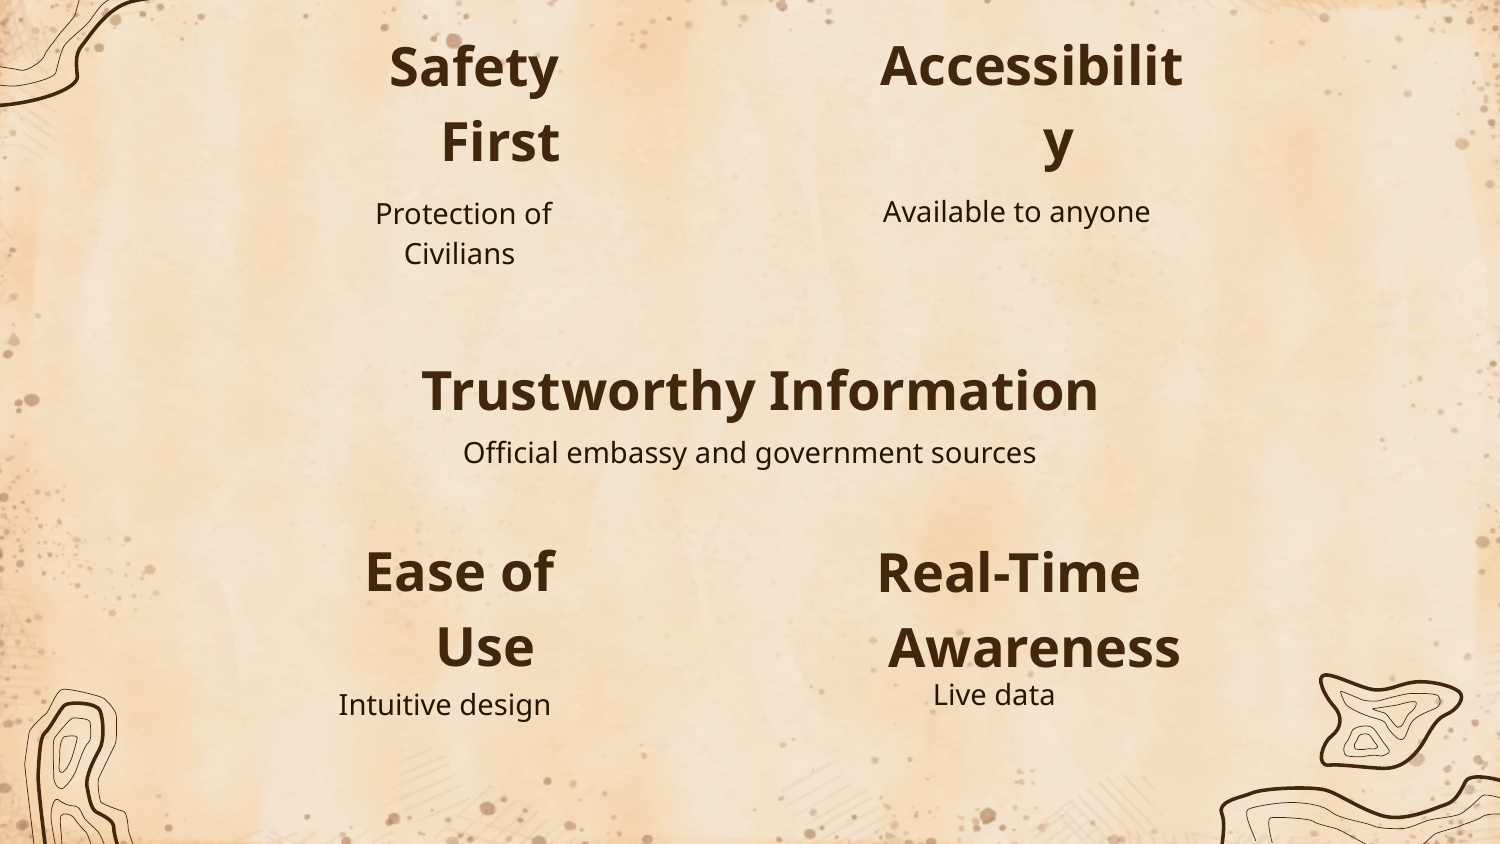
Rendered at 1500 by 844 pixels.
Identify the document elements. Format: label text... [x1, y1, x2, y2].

text_box Real-Time Awareness [709, 609, 1287, 693]
subtitle Ease of Use [286, 609, 611, 666]
text_box Trustworthy Information [370, 353, 1129, 437]
subtitle Available to anyone [858, 186, 1184, 283]
text_box Live data [835, 693, 1161, 766]
subtitle Accessibility [839, 102, 1203, 186]
subtitle Safety First [301, 104, 626, 188]
subtitle Official embassy and government sources [339, 414, 1161, 524]
subtitle Protection of Civilians [301, 188, 626, 284]
text_box Intuitive design [286, 666, 612, 776]
